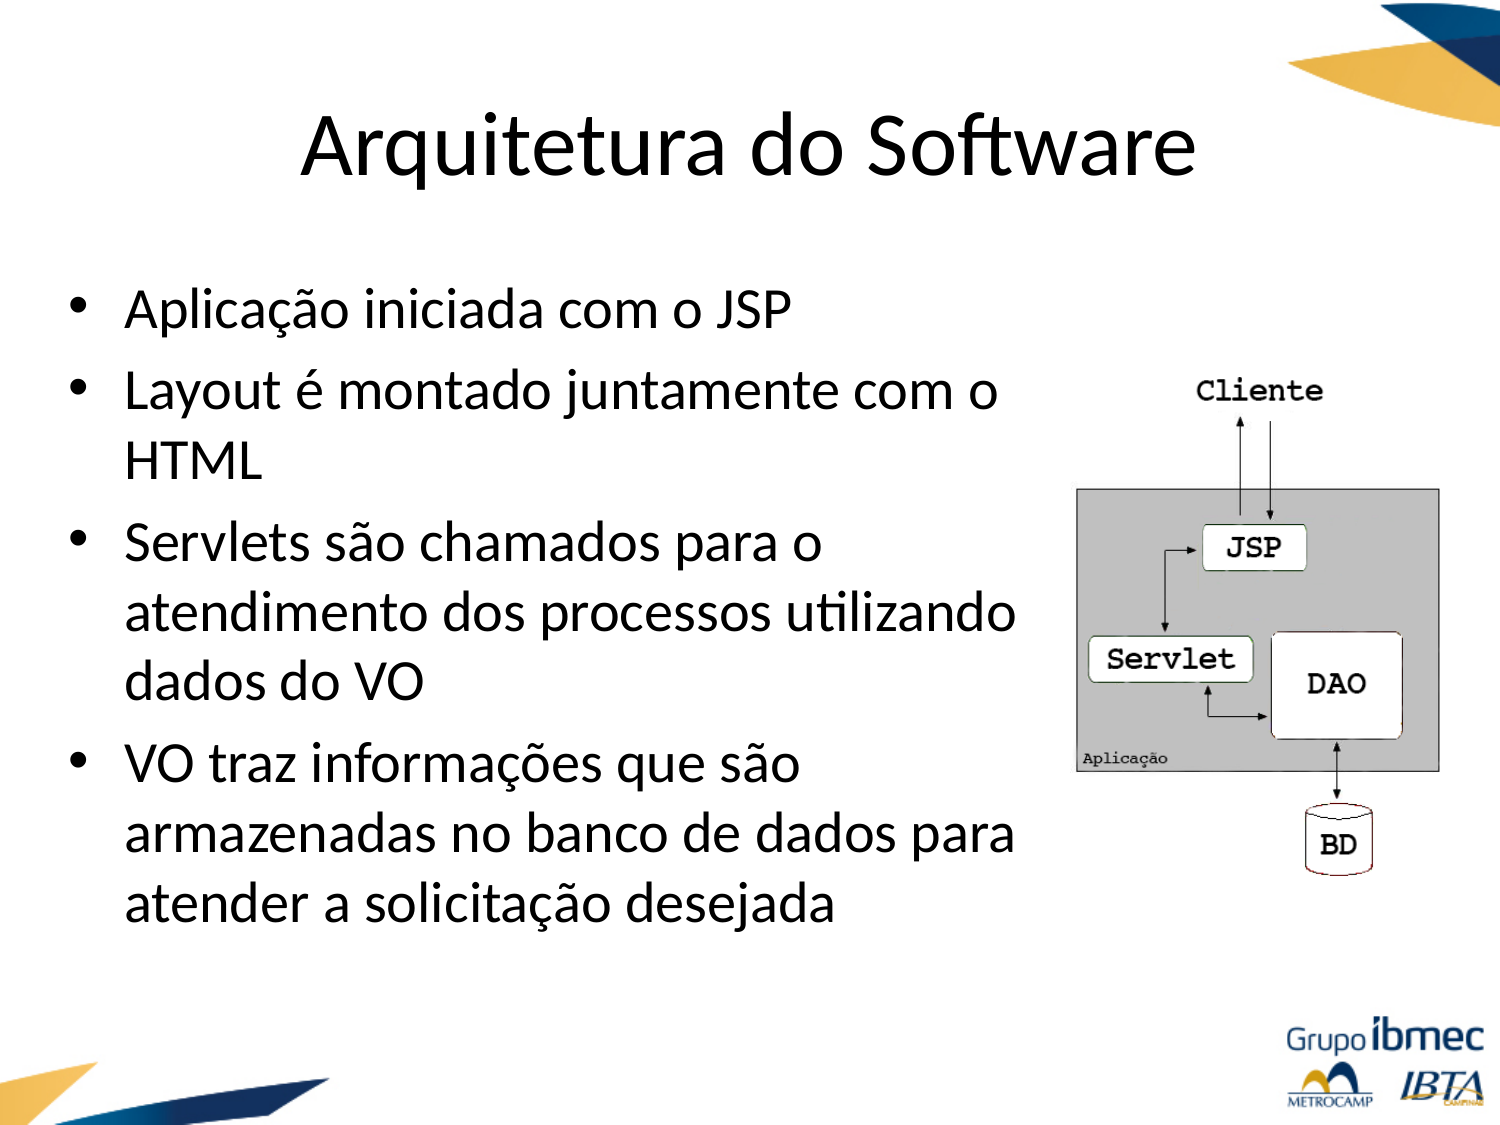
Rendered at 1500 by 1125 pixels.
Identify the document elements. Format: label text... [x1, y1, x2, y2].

picture [0, 0, 1500, 1125]
list Aplicação iniciada com o JSP Layout é montado juntamente com o HTML Servlets são chamados para o atendimento dos processos utilizando dados do VO VO traz informações que são armazenadas no banco de dados para atender a solicitação desejada [53, 262, 1071, 1005]
title Arquitetura do Software [75, 45, 1425, 233]
